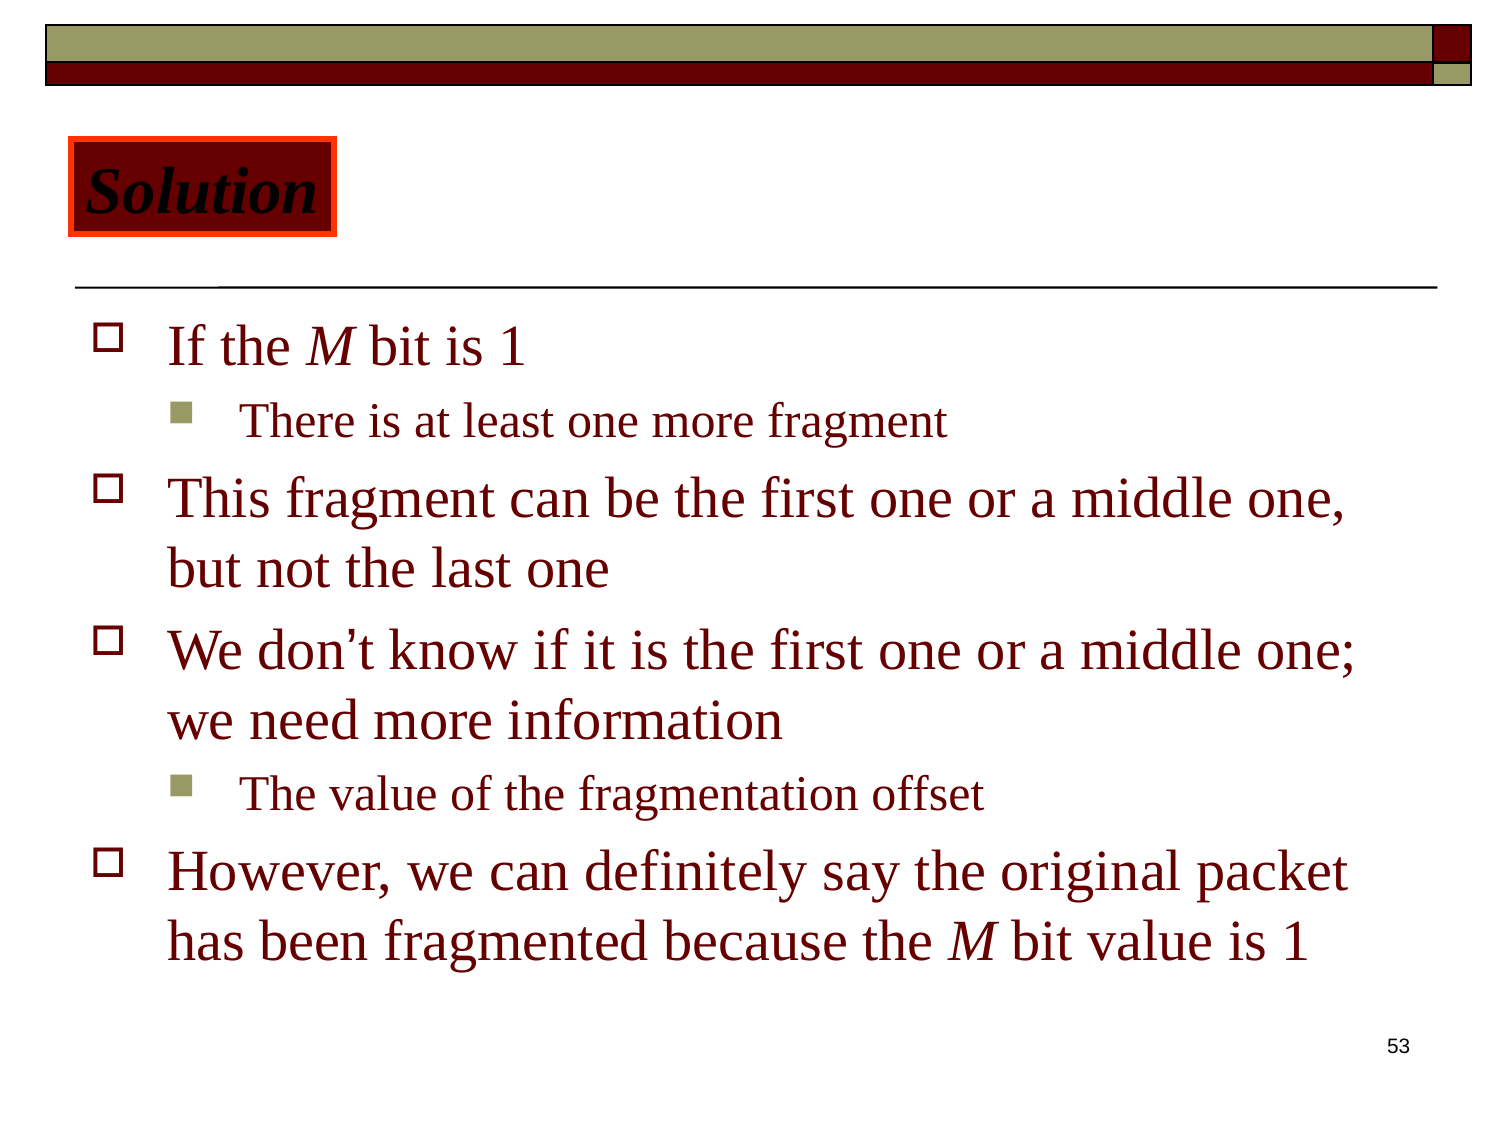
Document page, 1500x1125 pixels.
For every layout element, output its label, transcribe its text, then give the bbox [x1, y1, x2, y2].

slide_number 53 [1112, 1024, 1426, 1101]
list If the M bit is 1 There is at least one more fragment This fragment can be the first one or a middle one, but not the last one We don’t know if it is the first one or a middle one; we need more information The value of the fragmentation offset However, we can definitely say the original packet has been fragmented because the M bit value is 1 [74, 299, 1426, 1006]
text_box Solution [71, 139, 335, 234]
